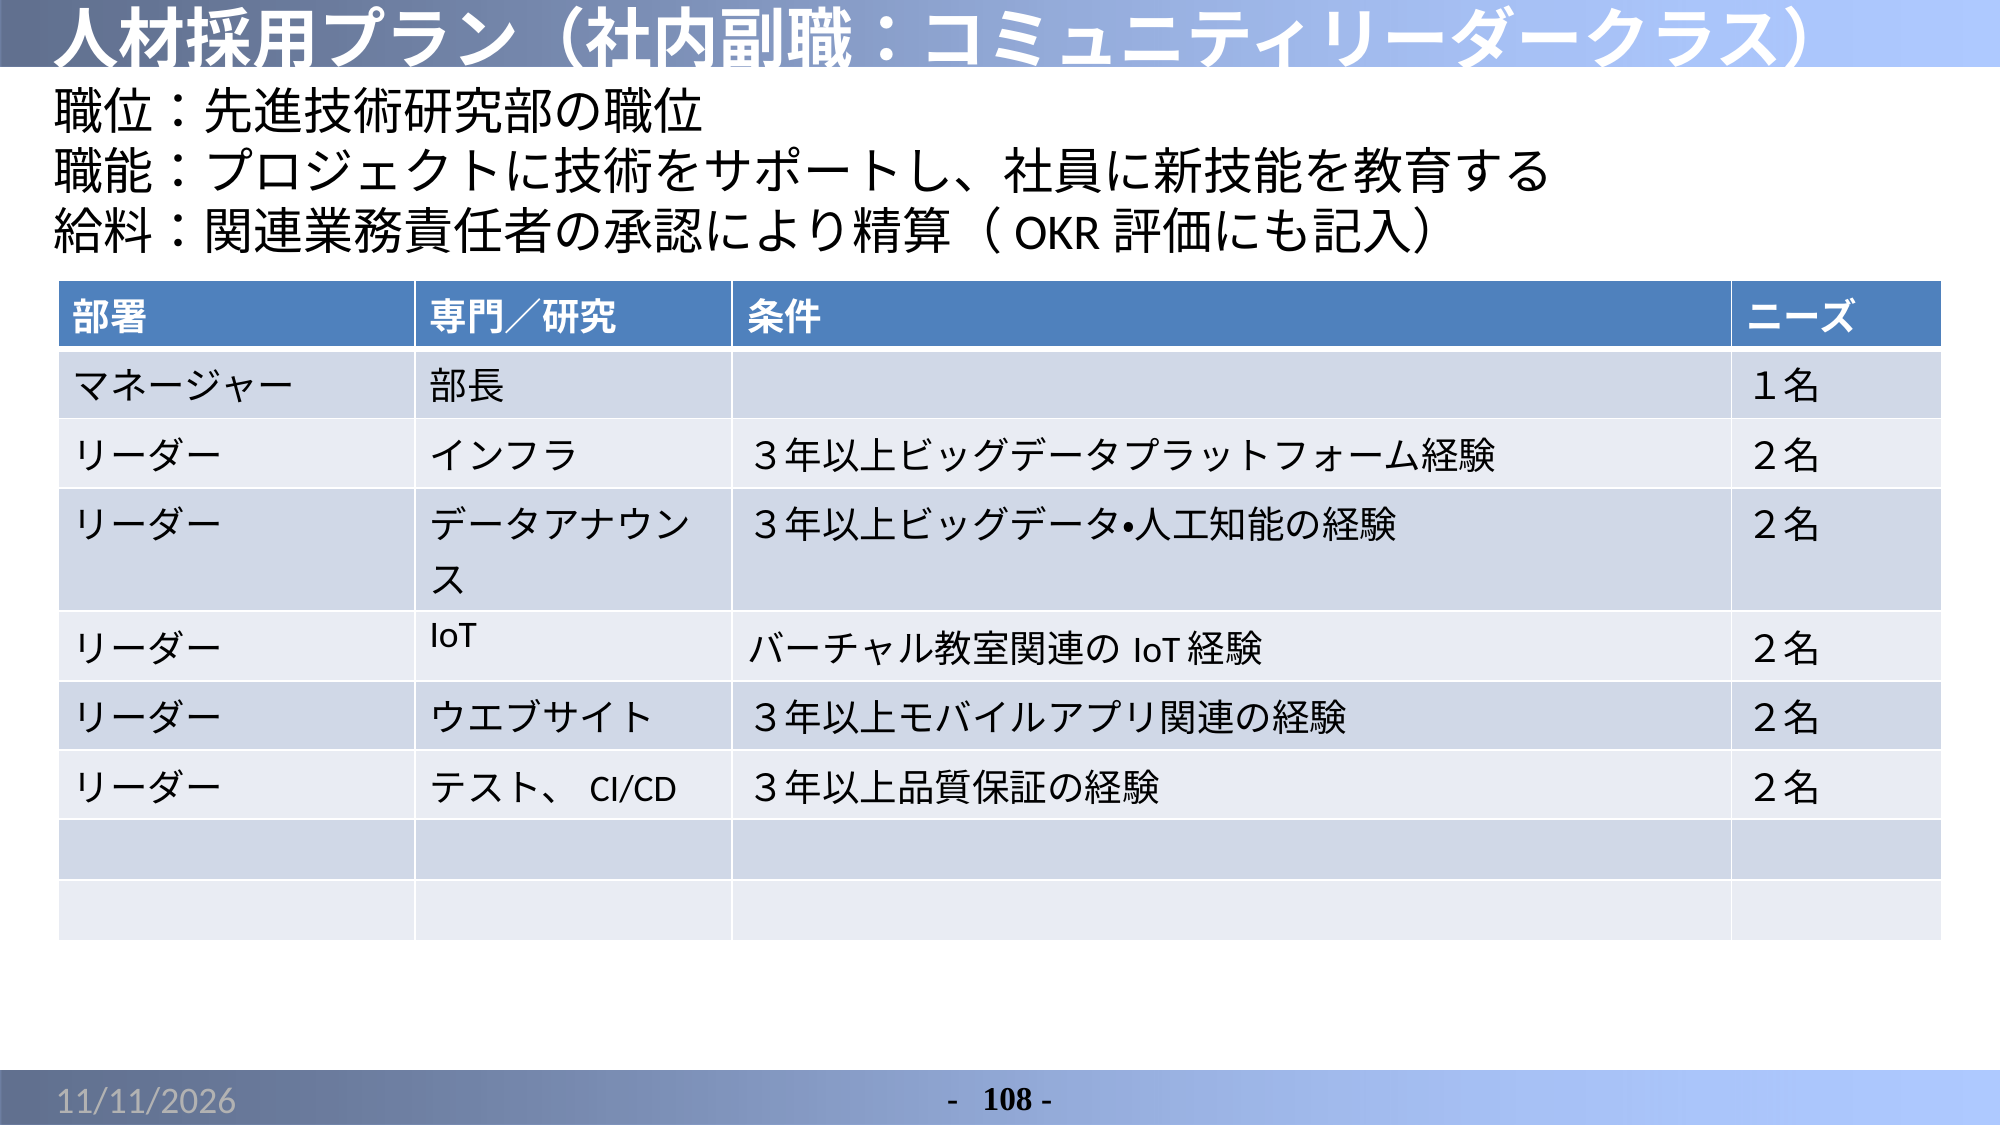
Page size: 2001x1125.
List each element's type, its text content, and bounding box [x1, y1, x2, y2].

table_cell リーダー [59, 419, 414, 487]
table_cell １名 [1732, 352, 1941, 418]
table_cell ３年以上品質保証の経験 [733, 751, 1731, 818]
table_cell リーダー [59, 682, 414, 749]
table_cell ３年以上ビッグデータ・人工知能の経験 [733, 489, 1731, 610]
slide_number - 108 - [934, 1078, 1063, 1117]
table_cell [733, 352, 1731, 418]
table_cell ２名 [1732, 751, 1941, 818]
table_header 部署 [59, 281, 414, 346]
table_cell テスト、CI/CD [416, 751, 731, 818]
table_header ニーズ [1732, 281, 1941, 346]
table_cell ２名 [1732, 419, 1941, 487]
table_cell リーダー [59, 489, 414, 610]
table_header 条件 [733, 281, 1731, 346]
table_cell バーチャル教室関連のIoT経験 [733, 612, 1731, 680]
table_cell 部長 [416, 352, 731, 418]
list 職位：先進技術研究部の職位 職能：プロジェクトに技術をサポートし、社員に新技能を教育する 給料：関連業務責任者の承認により精算（OKR評価にも記入） [53, 79, 1947, 261]
table_cell ２名 [1732, 612, 1941, 680]
table_cell マネージャー [59, 352, 414, 418]
table_cell [416, 881, 731, 940]
table_cell IoT [416, 612, 731, 680]
table_cell [1732, 881, 1941, 940]
title 人材採用プラン（社内副職：コミュニティリーダークラス） [52, 0, 1946, 78]
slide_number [55, 1076, 516, 1122]
table_cell リーダー [59, 612, 414, 680]
table_cell データアナウンス [416, 489, 731, 610]
table_cell [733, 881, 1731, 940]
table_cell ウエブサイト [416, 682, 731, 749]
table_cell リーダー [59, 751, 414, 818]
table_cell [416, 820, 731, 879]
table_cell ３年以上ビッグデータプラットフォーム経験 [733, 419, 1731, 487]
table_header 専門／研究 [416, 281, 731, 346]
table_cell インフラ [416, 419, 731, 487]
table_cell [1732, 820, 1941, 879]
table_cell [59, 820, 414, 879]
table_cell ２名 [1732, 682, 1941, 749]
table_cell ２名 [1732, 489, 1941, 610]
table_cell [733, 820, 1731, 879]
table_cell [59, 881, 414, 940]
table_cell ３年以上モバイルアプリ関連の経験 [733, 682, 1731, 749]
